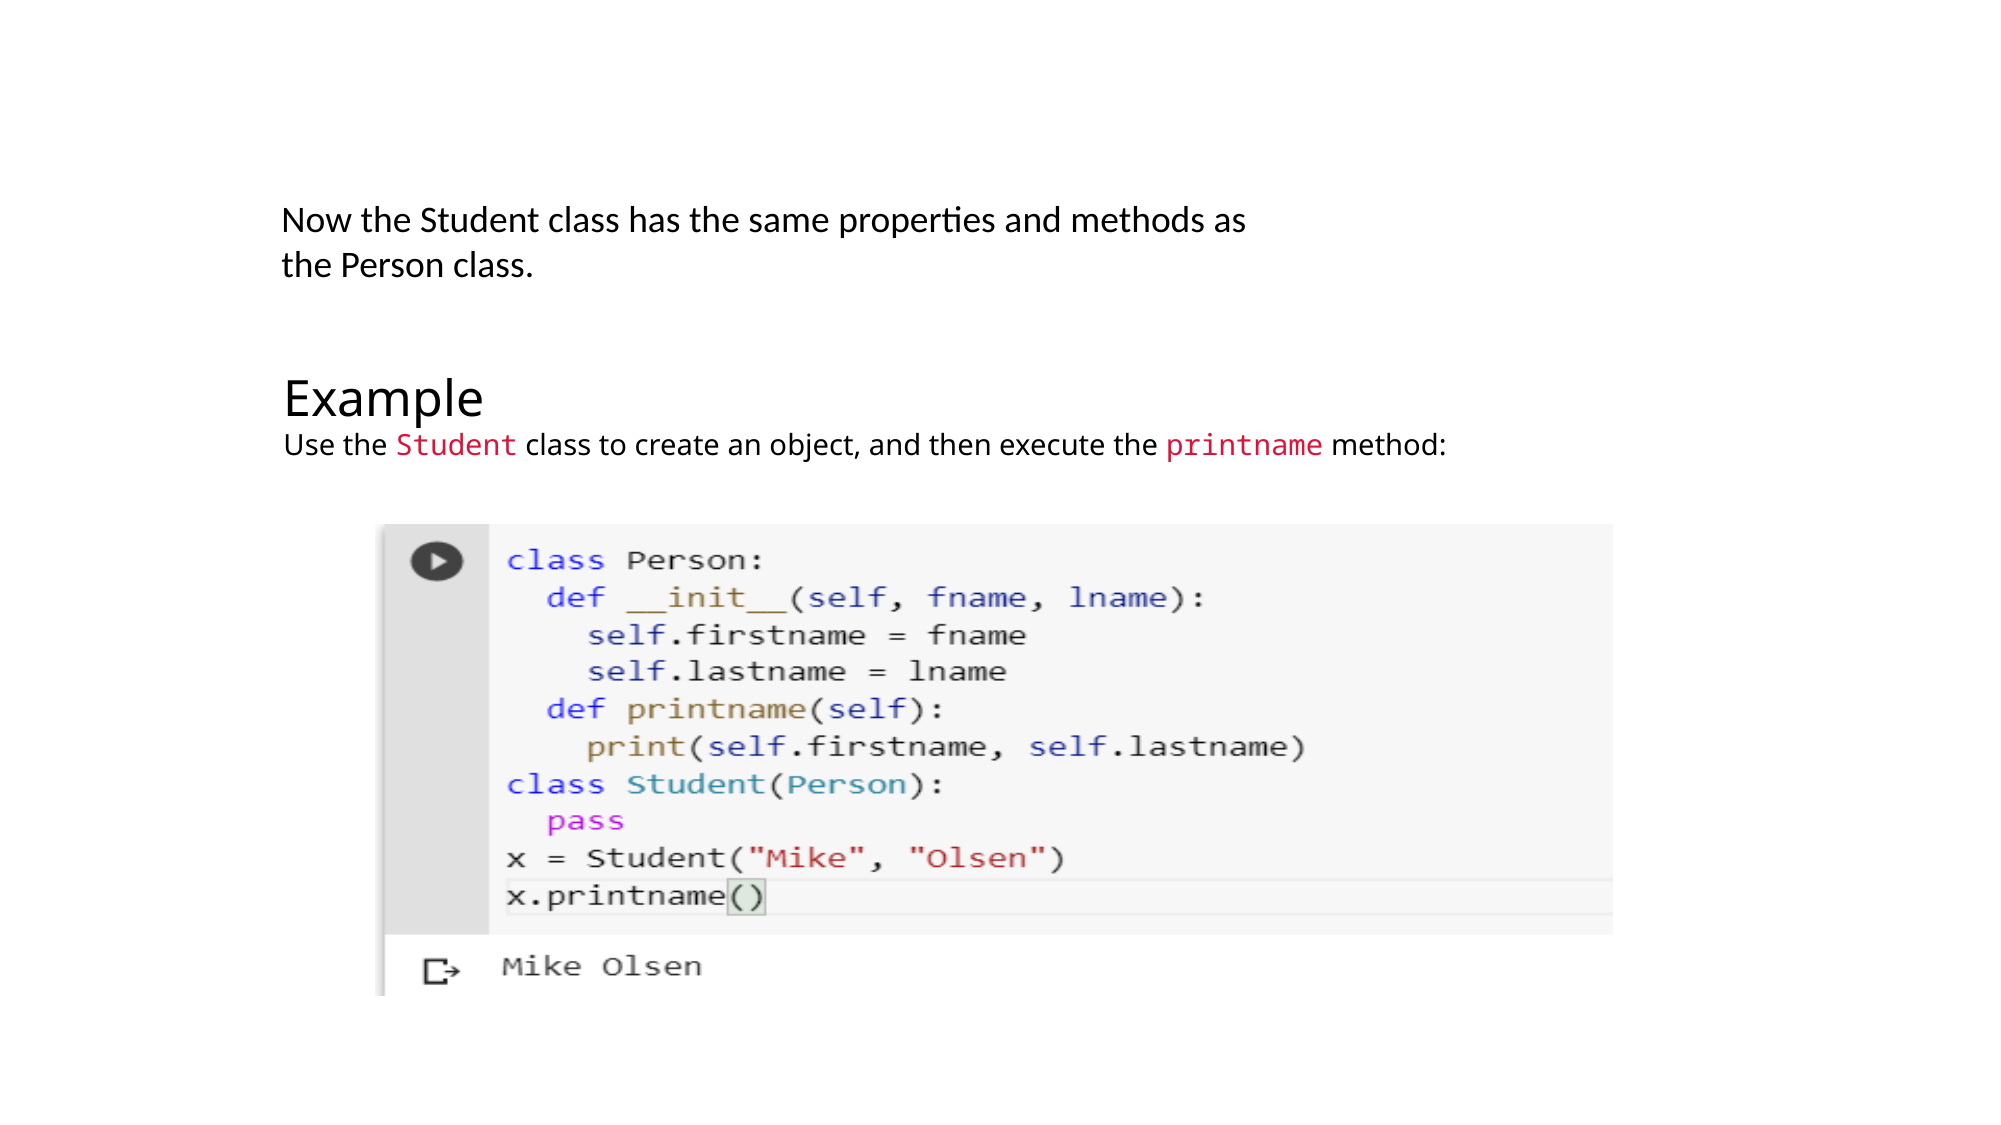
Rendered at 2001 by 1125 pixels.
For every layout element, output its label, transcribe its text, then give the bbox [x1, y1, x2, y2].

text_box Example Use the Student class to create an object, and then execute the printname method: [283, 355, 1834, 472]
picture [375, 524, 1613, 996]
text_box Now the Student class has the same properties and methods as the Person class. [266, 187, 1267, 293]
